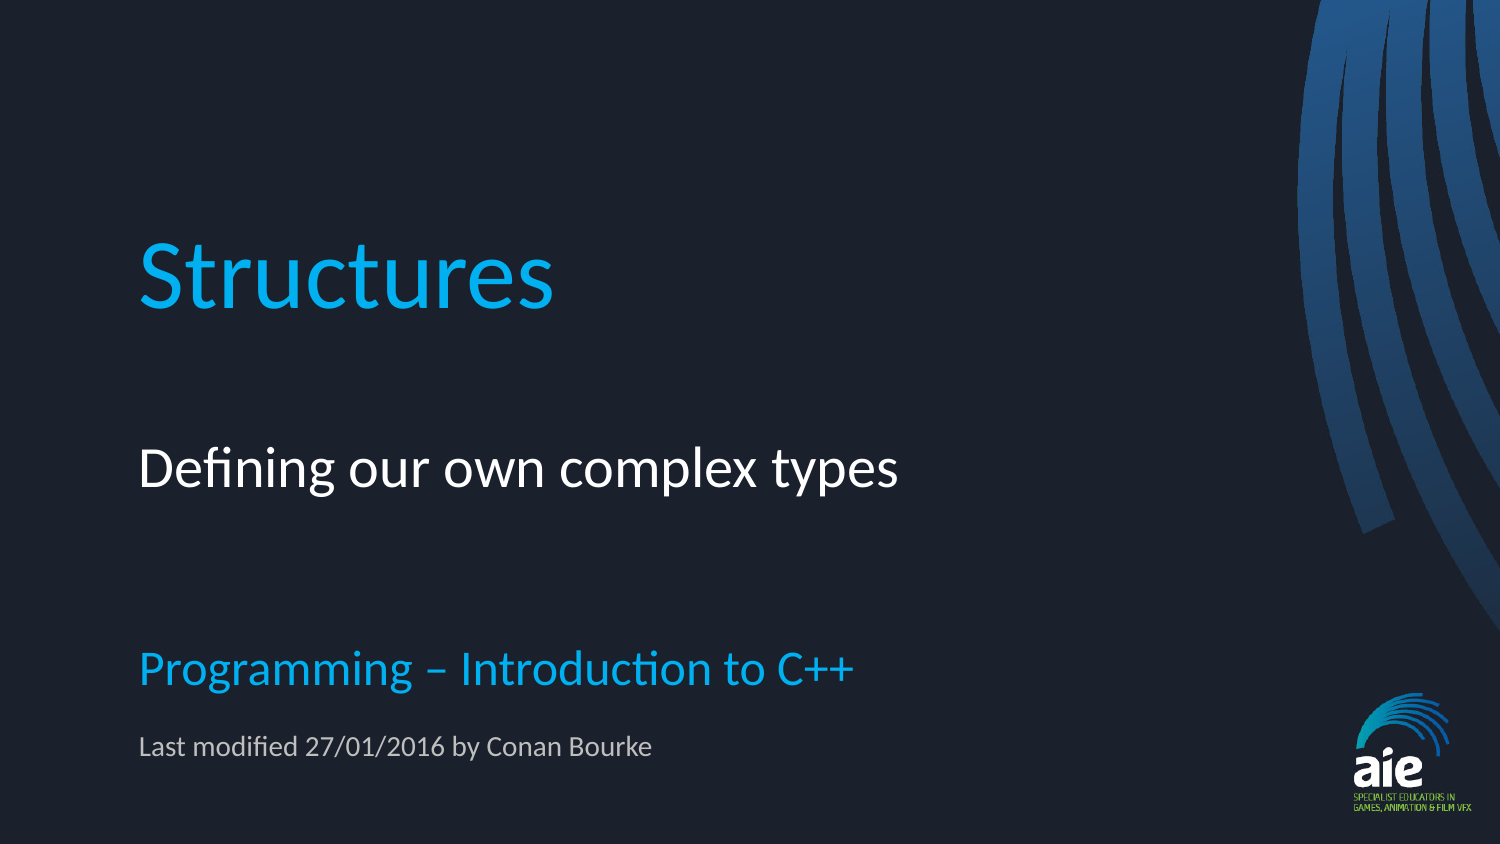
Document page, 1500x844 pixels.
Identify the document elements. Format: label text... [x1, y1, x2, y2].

list Programming – Introduction to C++ [123, 627, 1376, 708]
subtitle Defining our own complex types [123, 421, 1376, 611]
list Last modified 27/01/2016 by Conan Bourke [123, 719, 1317, 777]
picture [0, 0, 1500, 844]
title Structures [123, 126, 1376, 411]
